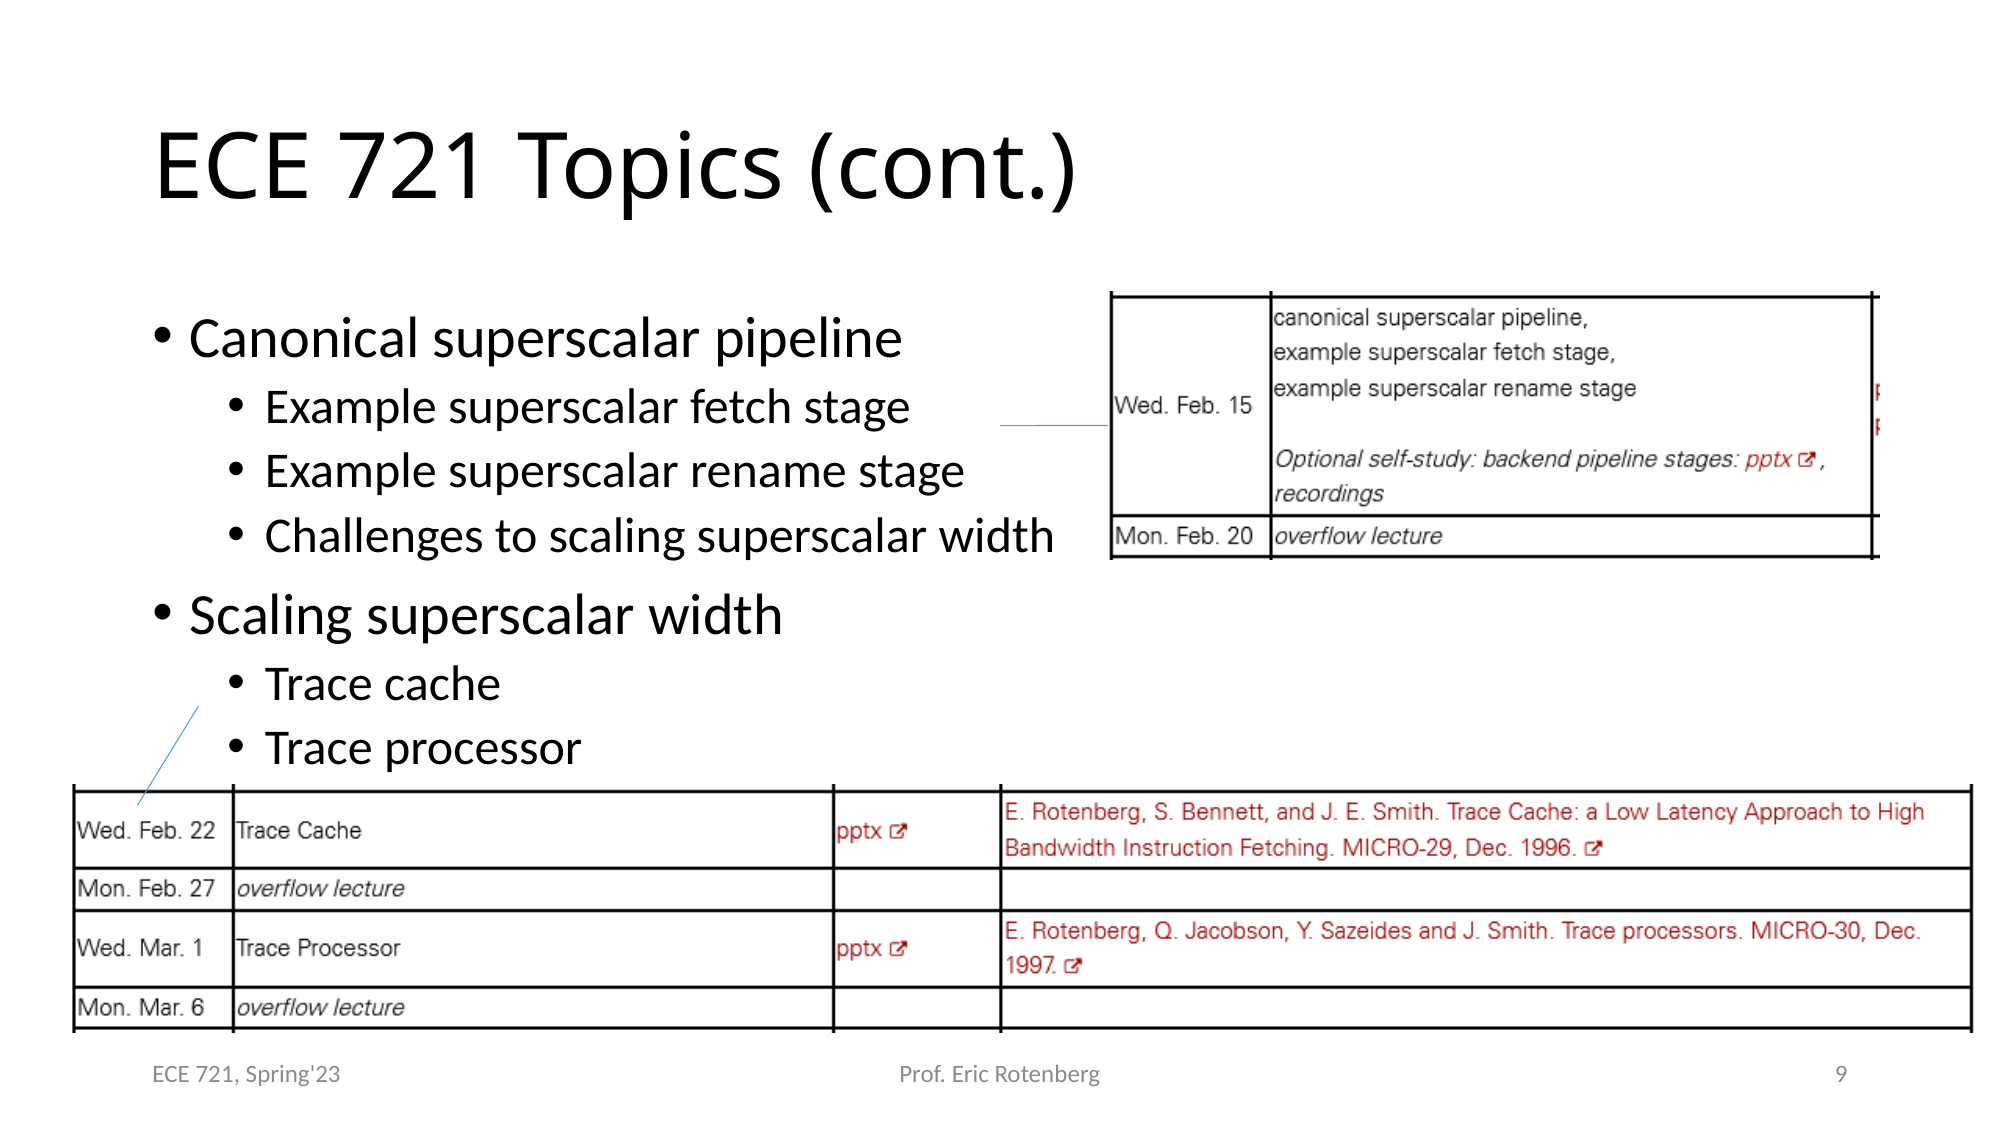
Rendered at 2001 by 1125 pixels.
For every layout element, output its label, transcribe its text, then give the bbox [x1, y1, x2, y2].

picture [68, 784, 1978, 1033]
list Canonical superscalar pipeline Example superscalar fetch stage Example superscalar rename stage Challenges to scaling superscalar width Scaling superscalar width Trace cache Trace processor [137, 299, 1863, 784]
title ECE 721 Topics (cont.) [137, 59, 1863, 278]
picture [1107, 291, 1880, 560]
slide_number ECE 721, Spring'23 [137, 1042, 588, 1103]
footer Prof. Eric Rotenberg [662, 1042, 1338, 1103]
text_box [137, 706, 199, 806]
slide_number 9 [1412, 1042, 1863, 1103]
